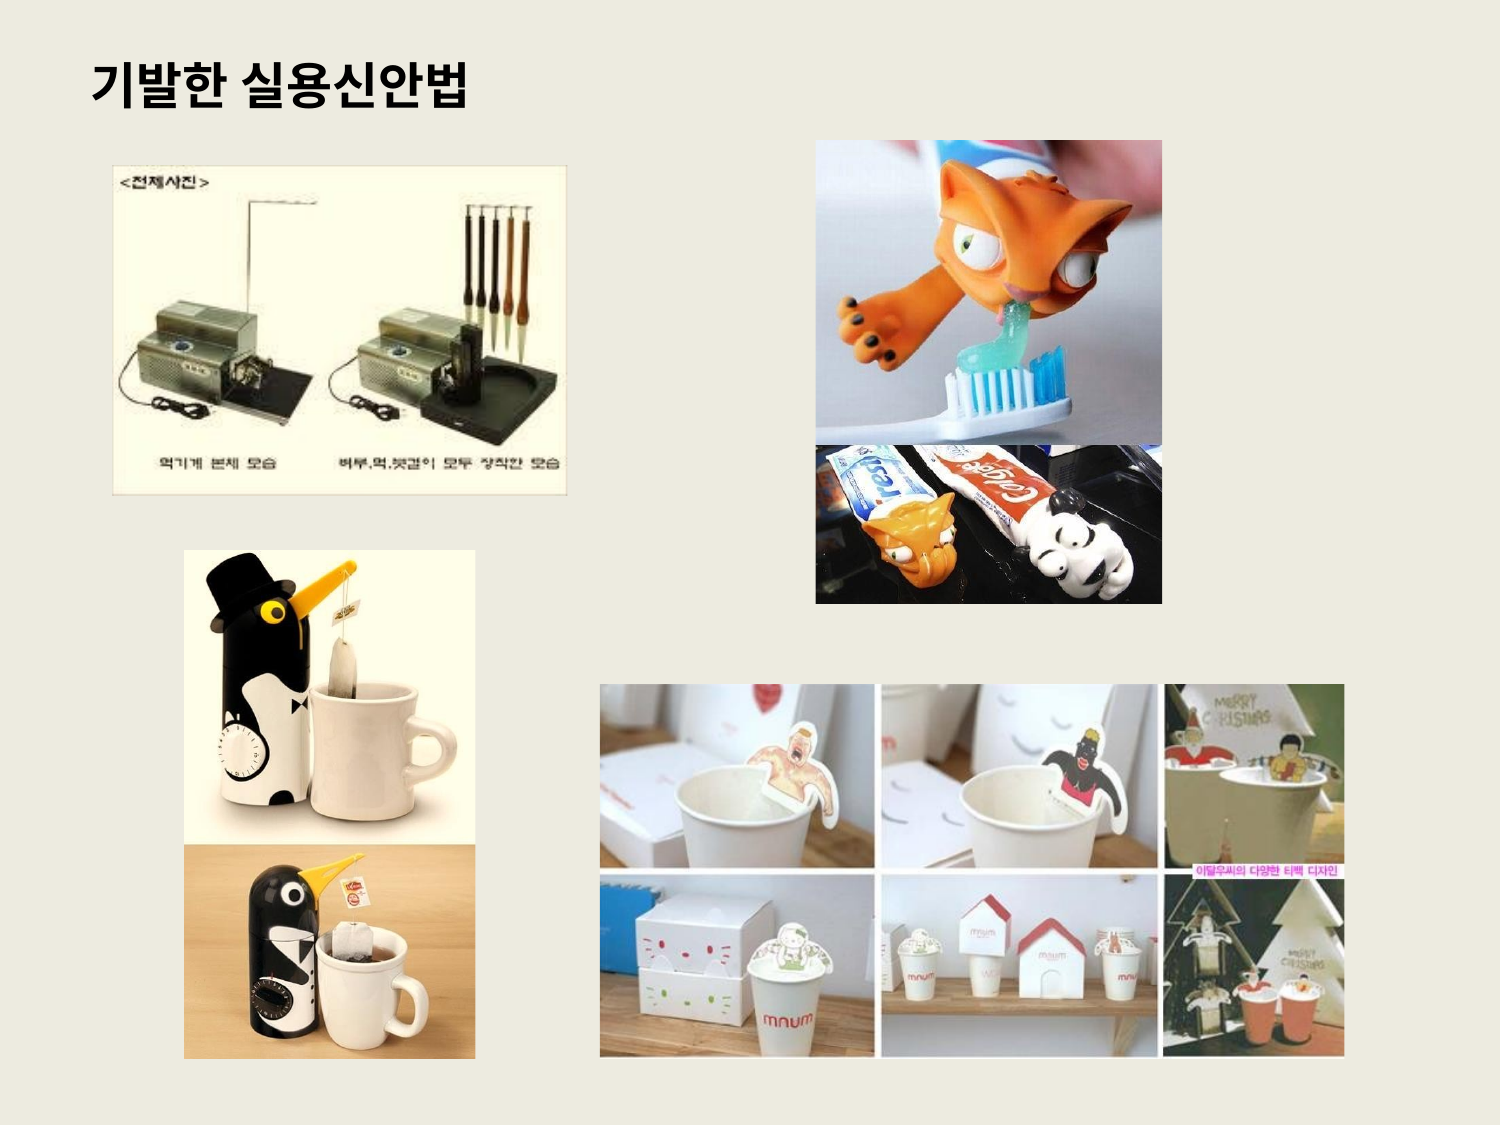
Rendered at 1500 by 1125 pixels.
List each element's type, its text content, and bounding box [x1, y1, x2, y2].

title 기발한 실용신안법 [88, 52, 511, 242]
text_box [599, 684, 1345, 1059]
text_box [112, 165, 568, 496]
text_box [815, 140, 1163, 604]
text_box [184, 550, 476, 1059]
